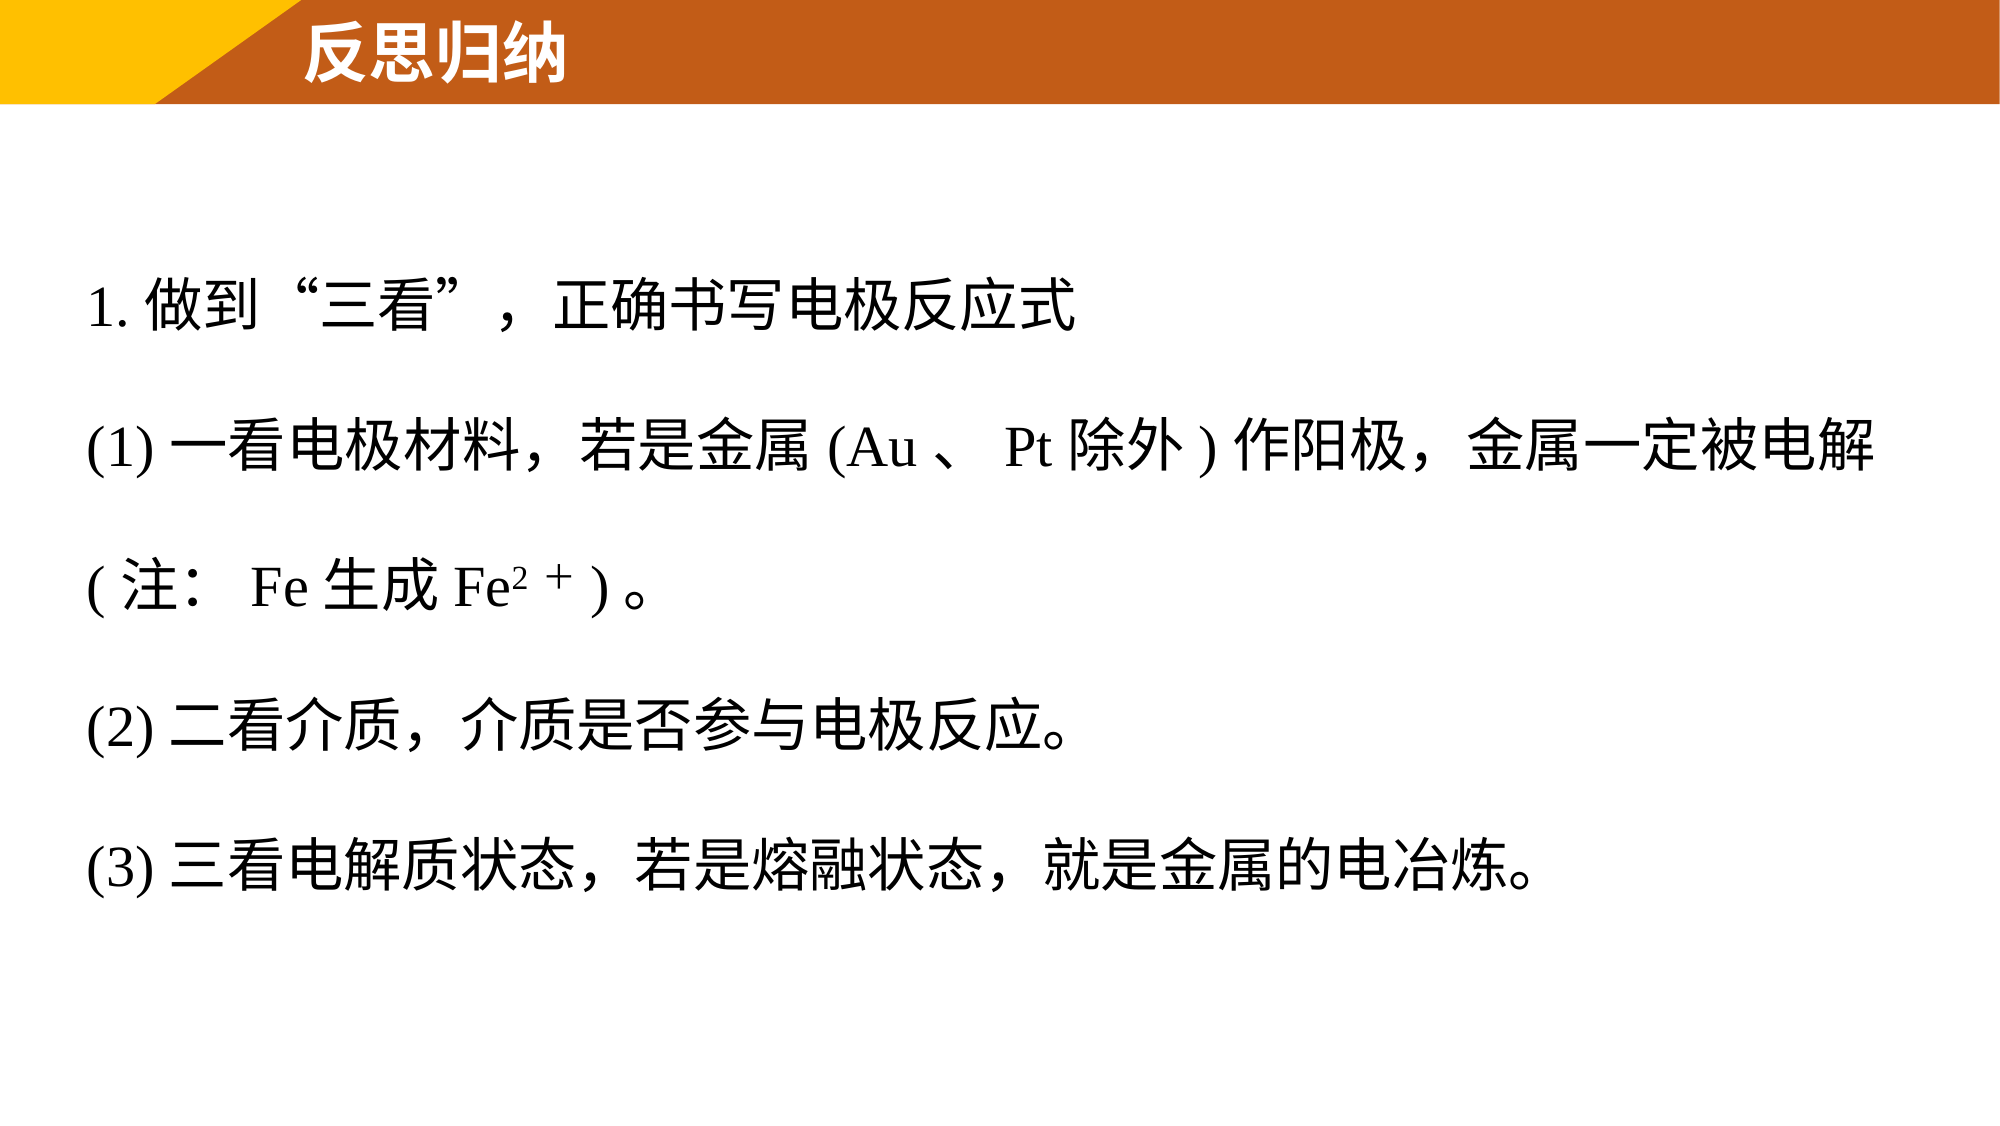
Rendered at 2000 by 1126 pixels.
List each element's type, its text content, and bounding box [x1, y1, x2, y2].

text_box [0, 0, 302, 105]
text_box [304, 0, 2000, 106]
text_box 1.做到“三看”，正确书写电极反应式 (1)一看电极材料，若是金属(Au、Pt除外)作阳极，金属一定被电解(注：Fe生成Fe2＋)。 (2)二看介质，介质是否参与电极反应。 (3)三看电解质状态，若是熔融状态，就是金属的电冶炼。 [66, 188, 1910, 909]
text_box 反思归纳 [302, 0, 646, 101]
